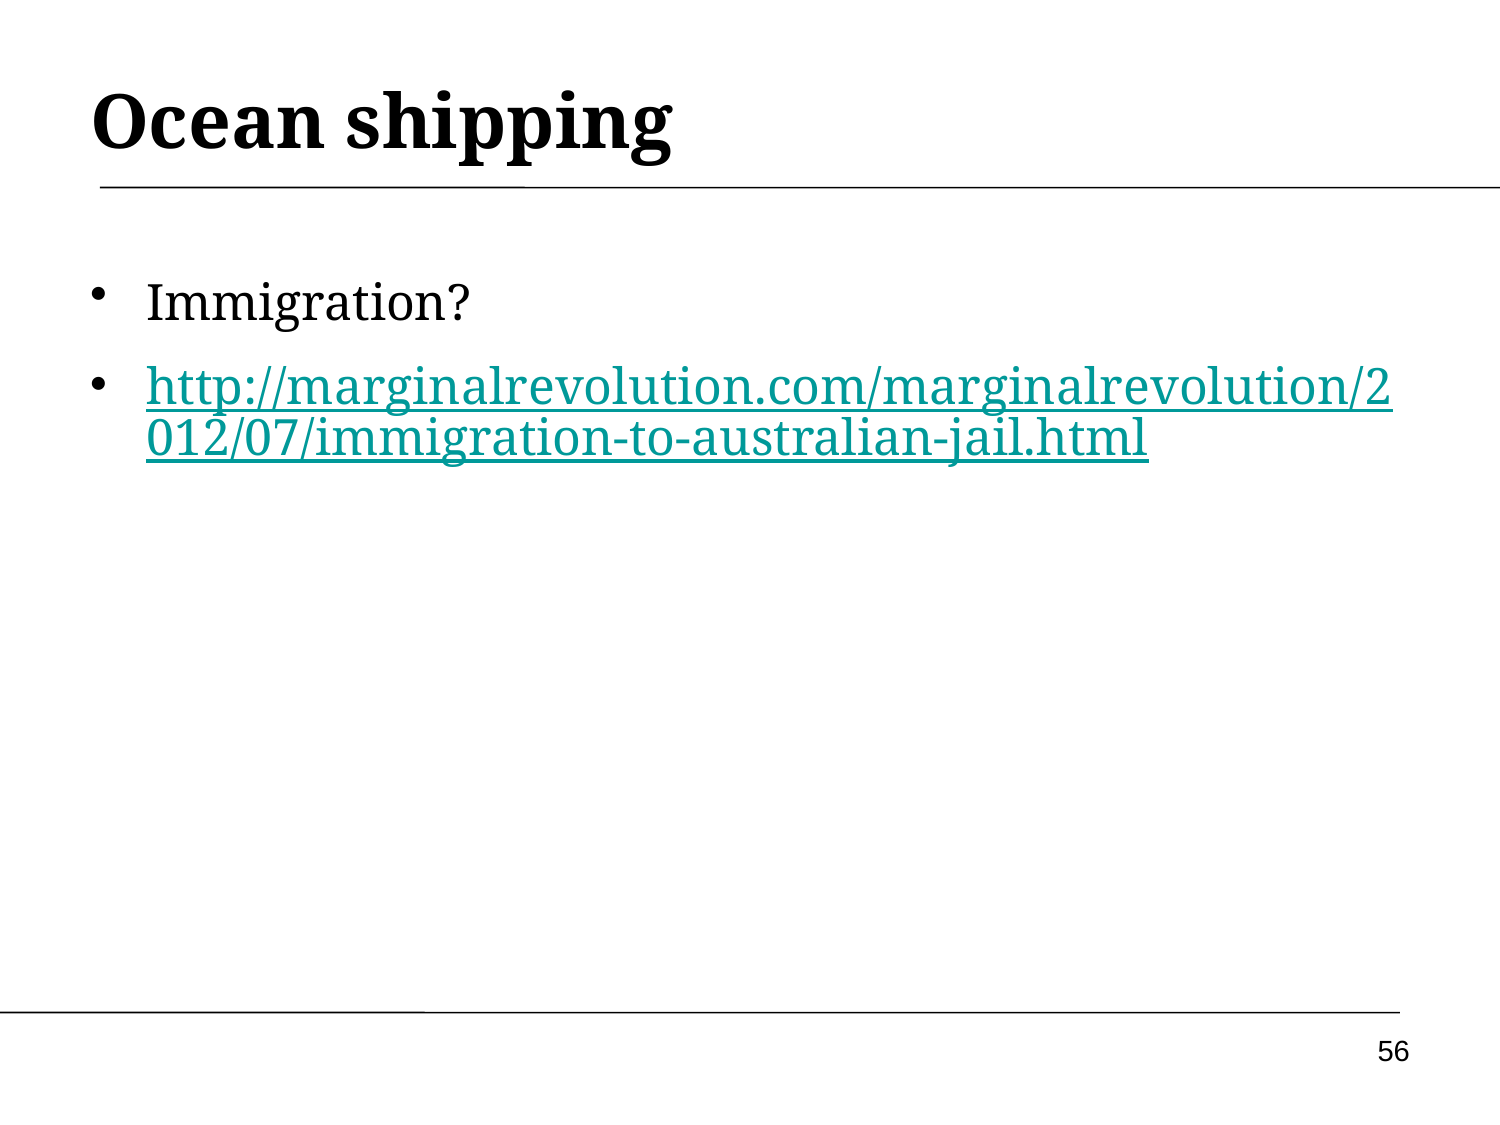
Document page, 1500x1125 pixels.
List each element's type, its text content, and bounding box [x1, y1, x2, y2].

list Immigration? http://marginalrevolution.com/marginalrevolution/2012/07/immigration-to-australian-jail.html [74, 262, 1426, 1006]
slide_number 56 [1074, 1024, 1426, 1103]
title Ocean shipping [74, 49, 1426, 188]
